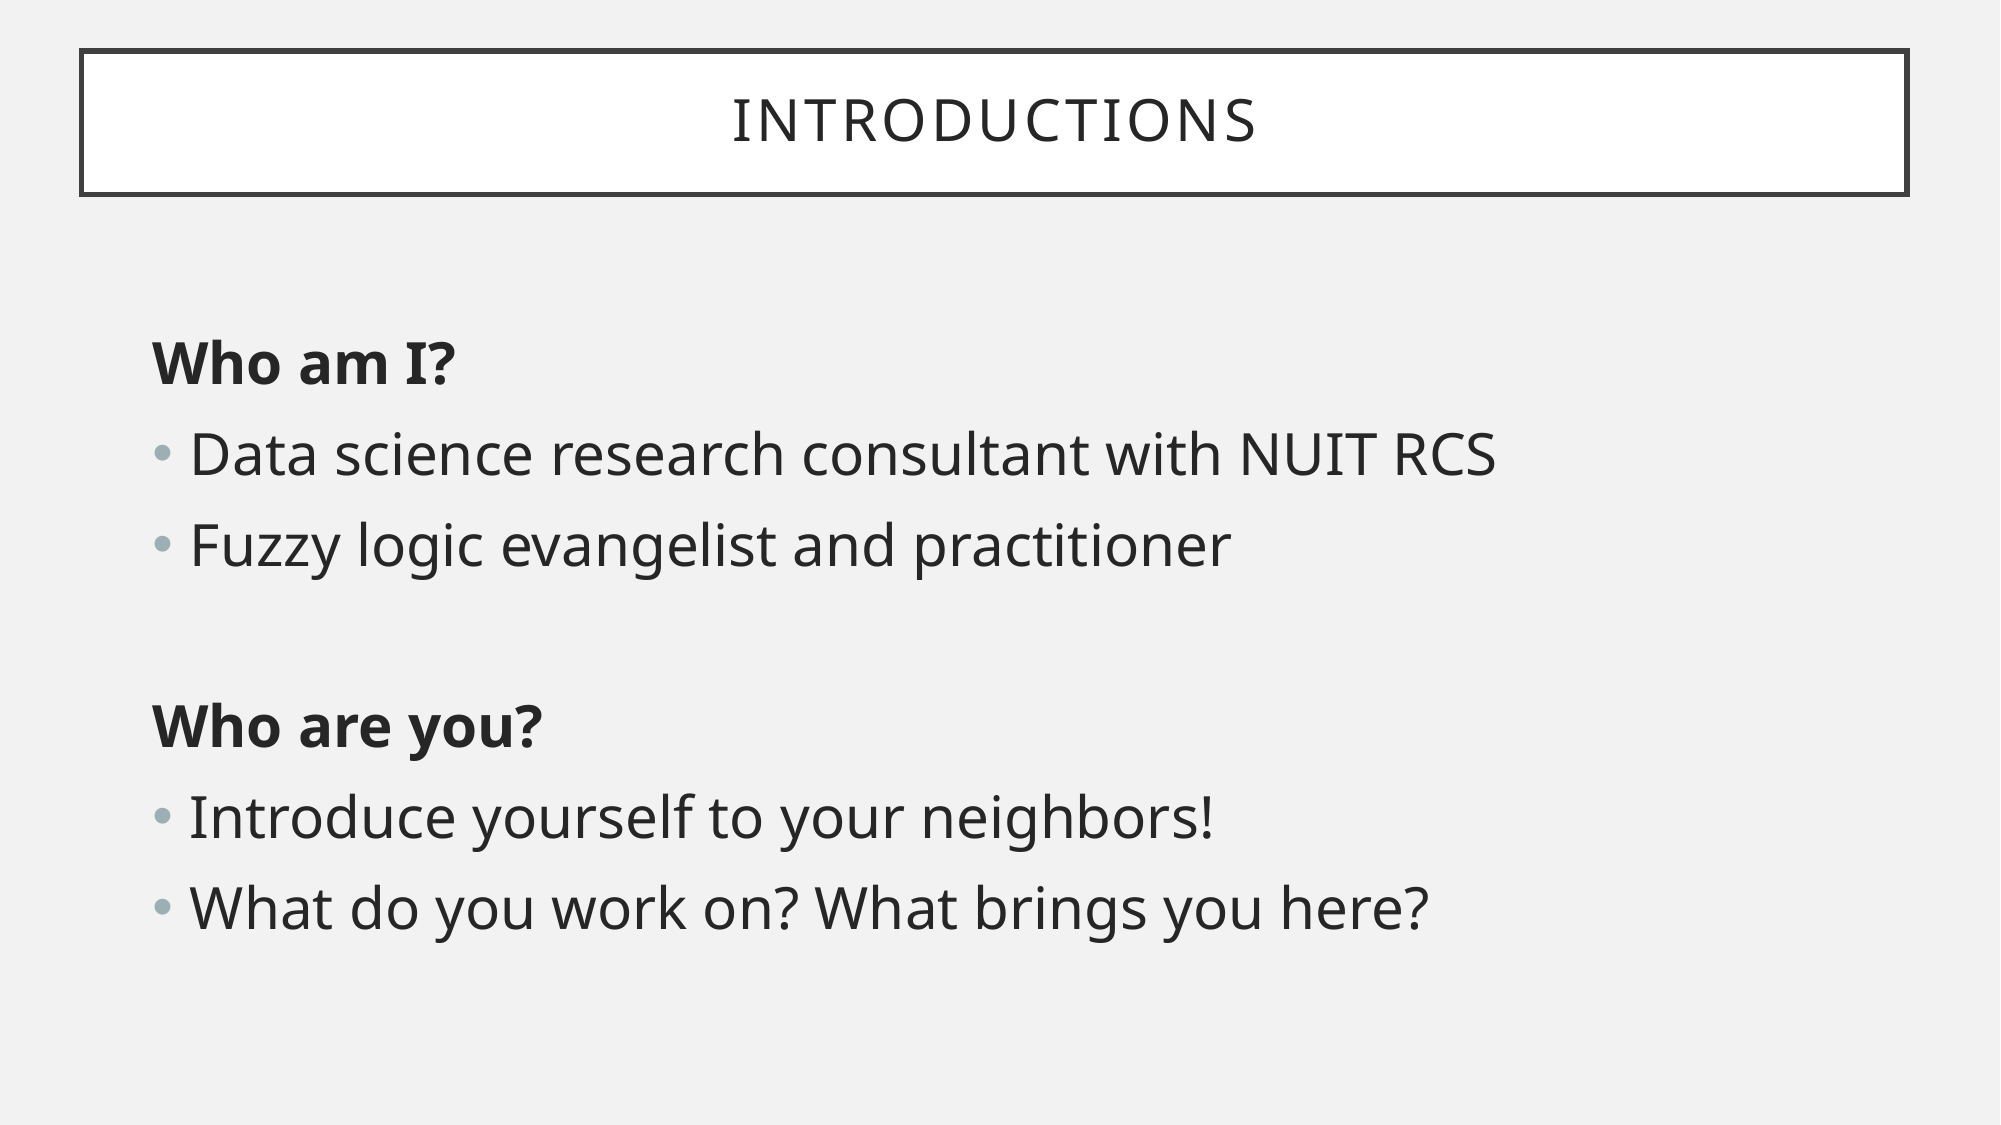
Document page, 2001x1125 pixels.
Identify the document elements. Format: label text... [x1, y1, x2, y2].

title INTRODUCTIONS [79, 48, 1910, 197]
list Who am I? Data science research consultant with NUIT RCS Fuzzy logic evangelist and practitioner Who are you? Introduce yourself to your neighbors! What do you work on? What brings you here? [137, 228, 1863, 1037]
